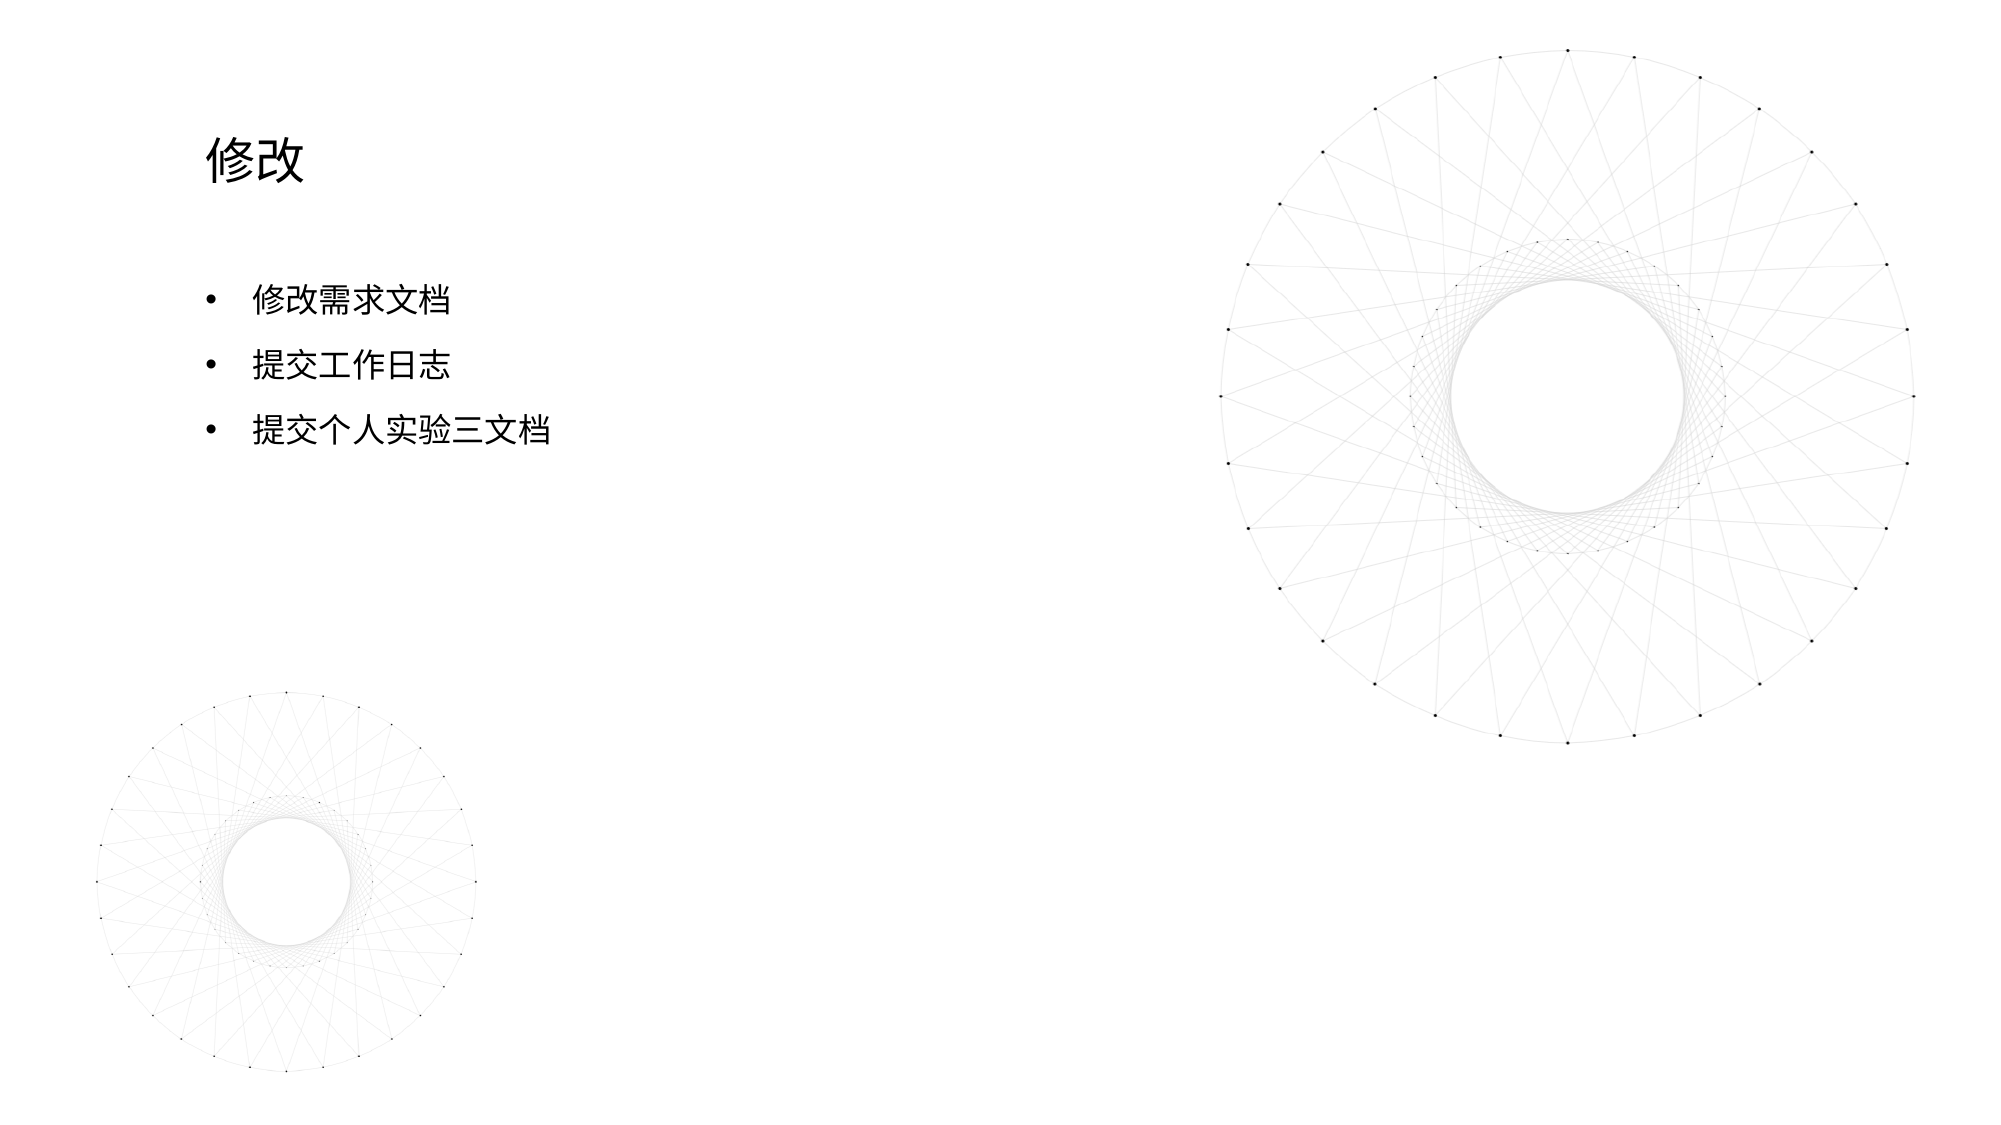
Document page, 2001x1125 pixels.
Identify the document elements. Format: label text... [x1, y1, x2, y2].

text_box 修改 [190, 122, 1807, 197]
picture [91, 683, 488, 1080]
picture [1215, 33, 1936, 759]
text_box 修改需求文档 提交工作日志 提交个人实验三文档 [190, 272, 1807, 457]
